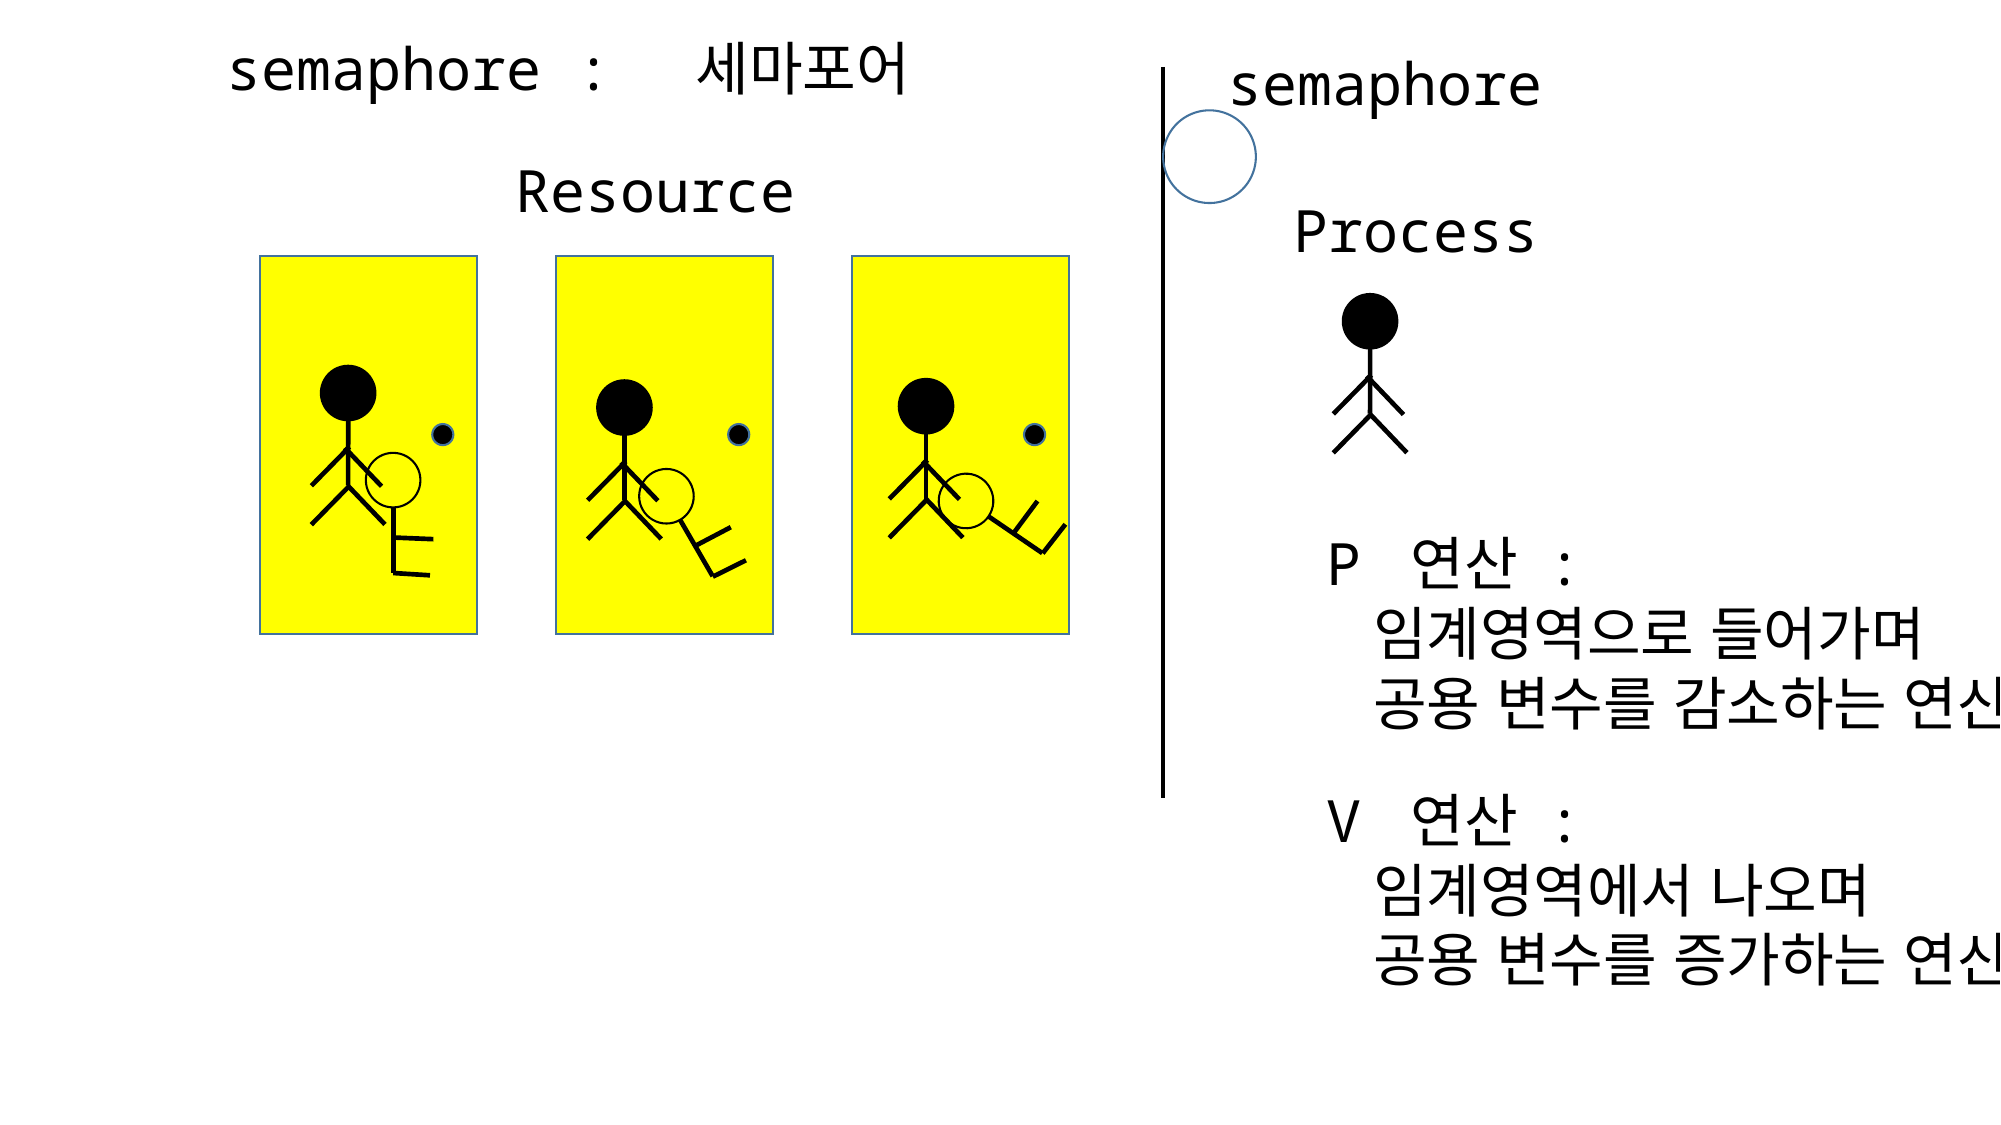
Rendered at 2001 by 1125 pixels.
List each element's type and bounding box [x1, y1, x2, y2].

text_box [500, 146, 811, 232]
text_box [1333, 293, 1407, 453]
text_box [1311, 776, 2000, 1001]
text_box [555, 255, 774, 635]
text_box [1279, 186, 1554, 272]
text_box [851, 255, 1070, 635]
text_box [1162, 40, 1558, 798]
text_box [1311, 519, 2000, 745]
text_box [259, 255, 478, 635]
text_box [211, 24, 925, 110]
